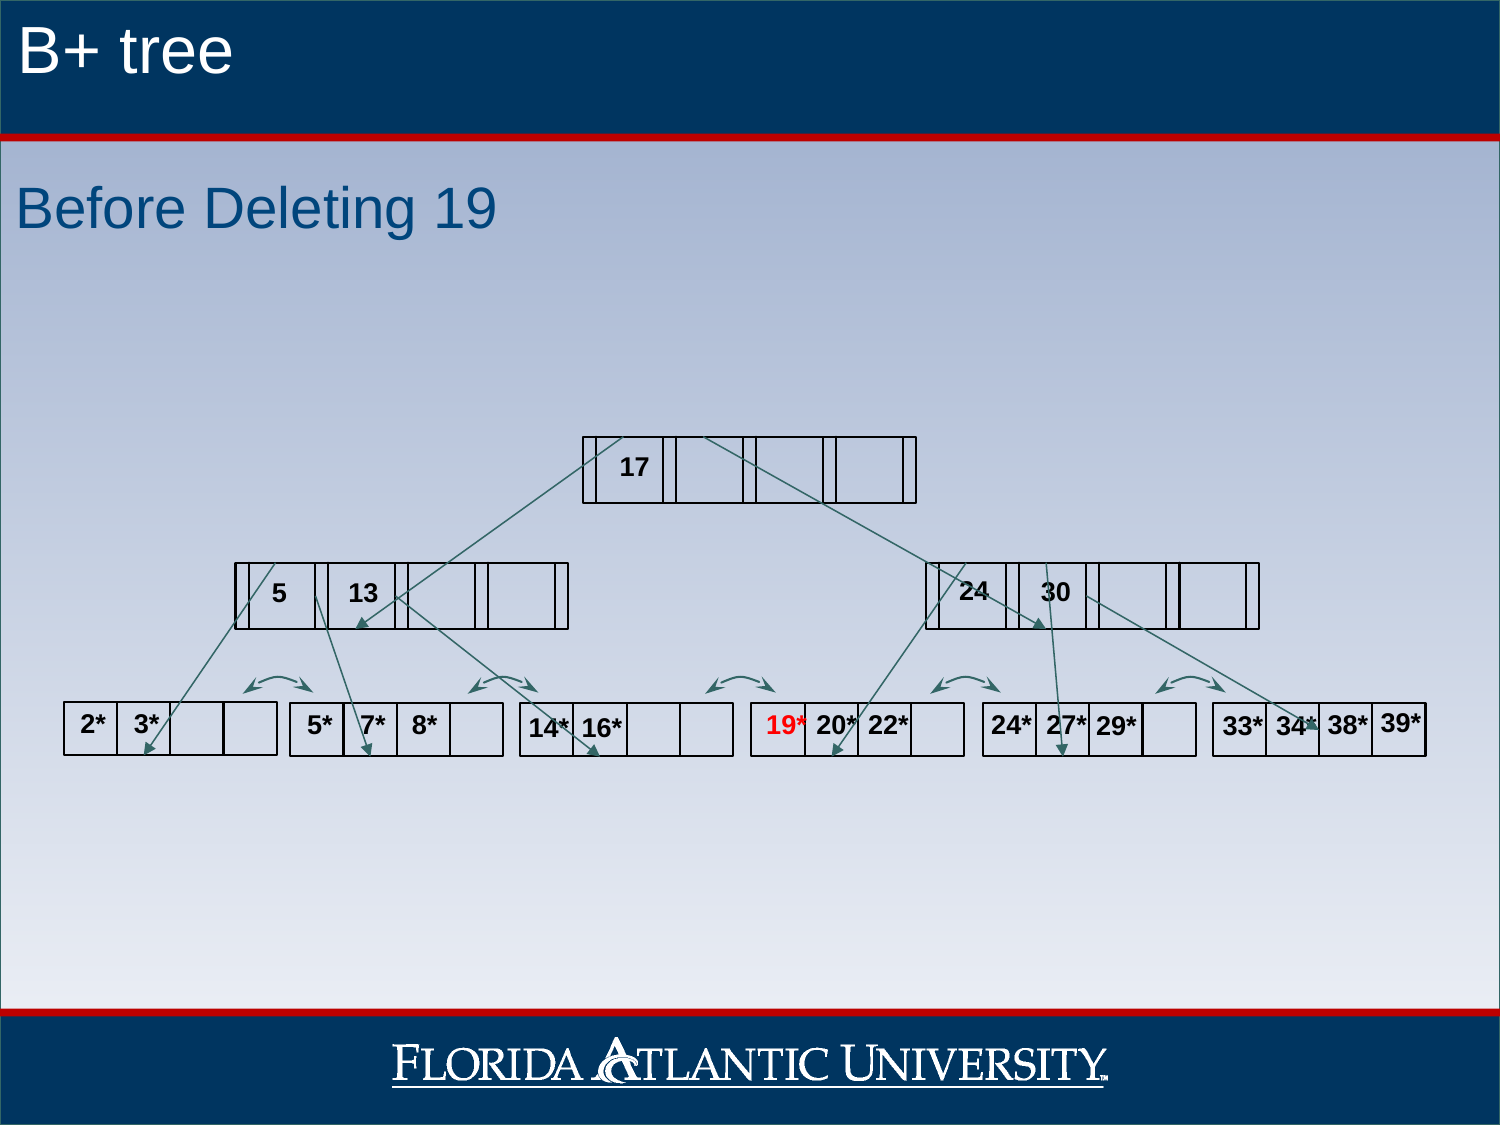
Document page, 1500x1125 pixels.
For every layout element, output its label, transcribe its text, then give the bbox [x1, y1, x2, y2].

text_box B+ tree [3, 0, 1500, 95]
text_box Before Deleting 19 [0, 162, 1500, 248]
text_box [63, 436, 1437, 757]
picture [392, 1037, 1108, 1088]
